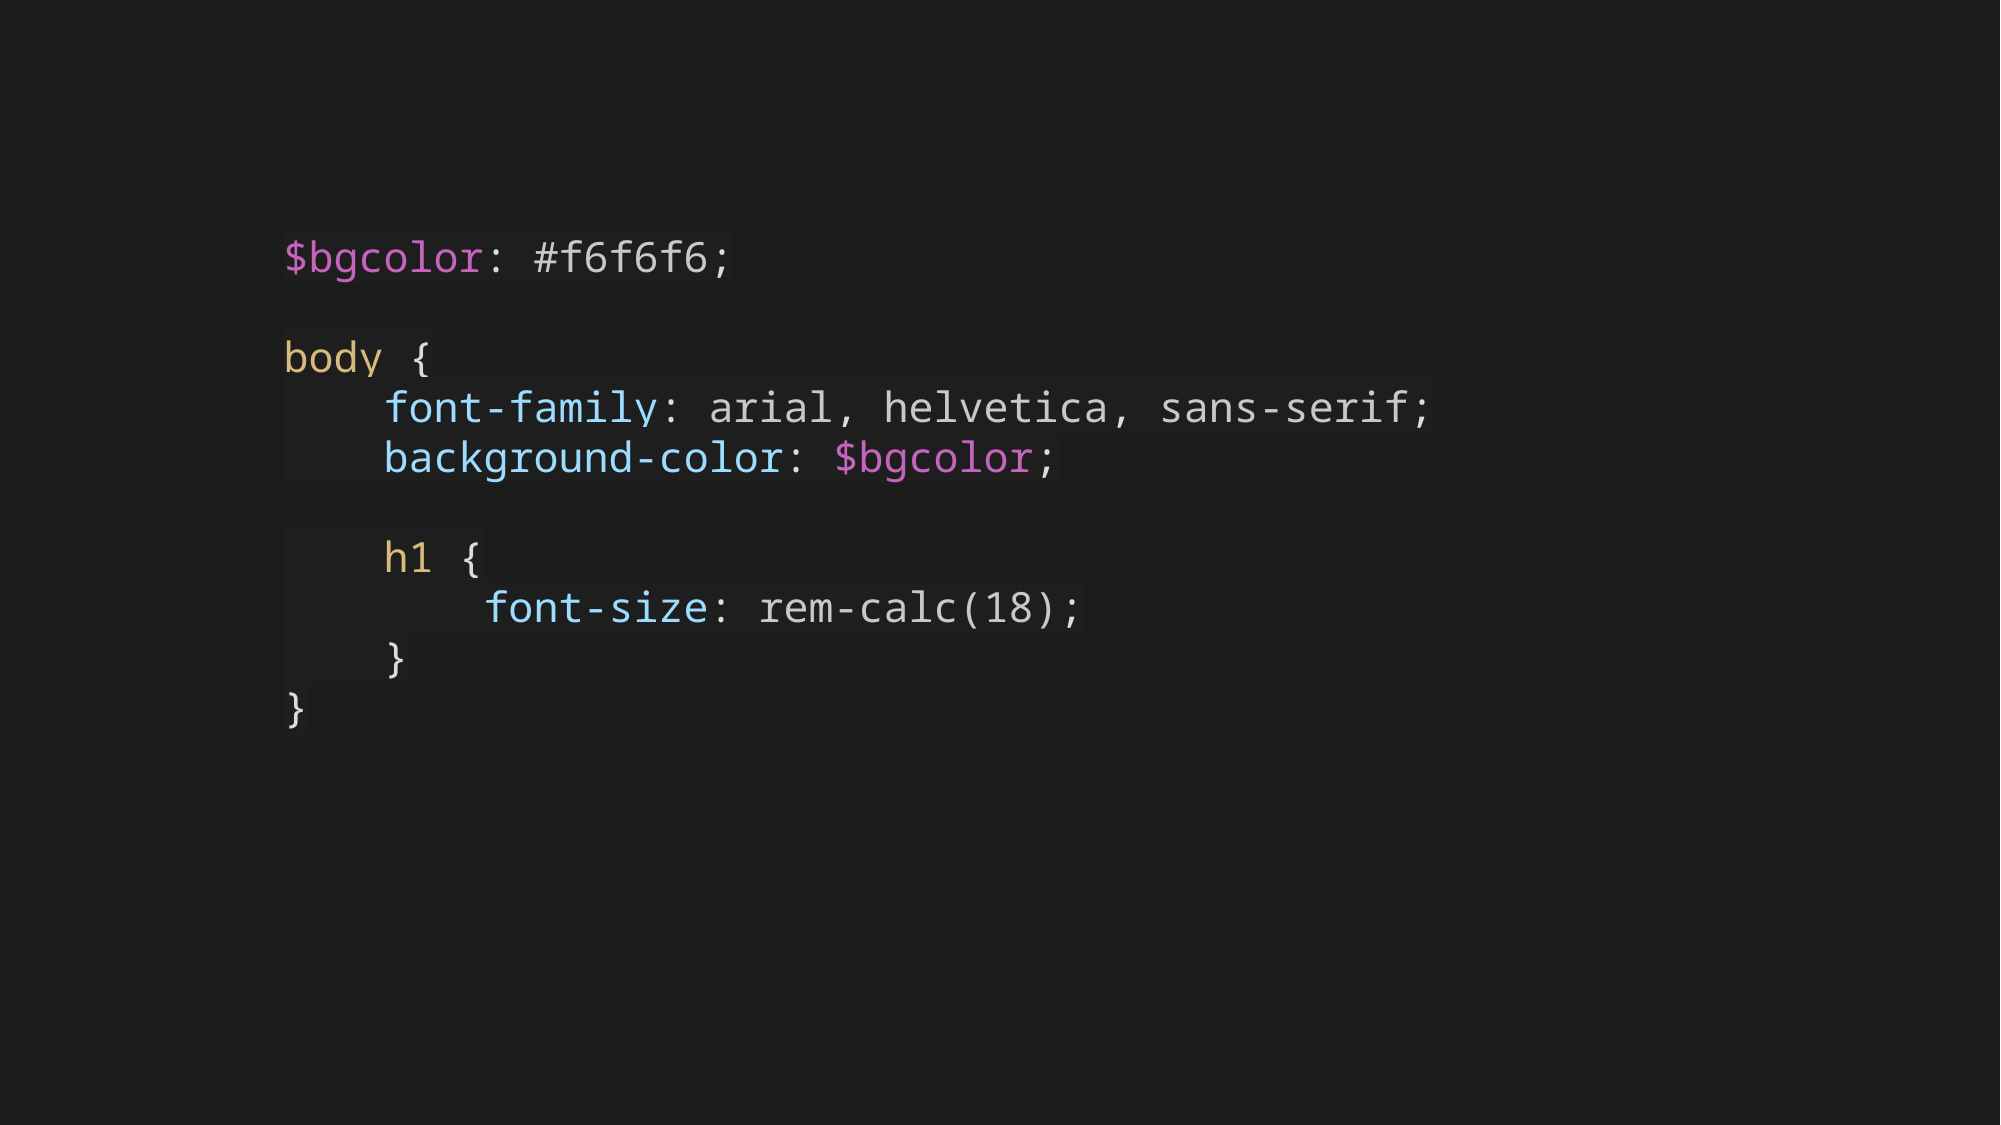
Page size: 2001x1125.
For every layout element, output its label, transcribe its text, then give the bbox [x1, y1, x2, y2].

text_box $bgcolor: #f6f6f6; body { font-family: arial, helvetica, sans-serif; background-color: $bgcolor; h1 { font-size: rem-calc(18); } } [268, 222, 1634, 738]
